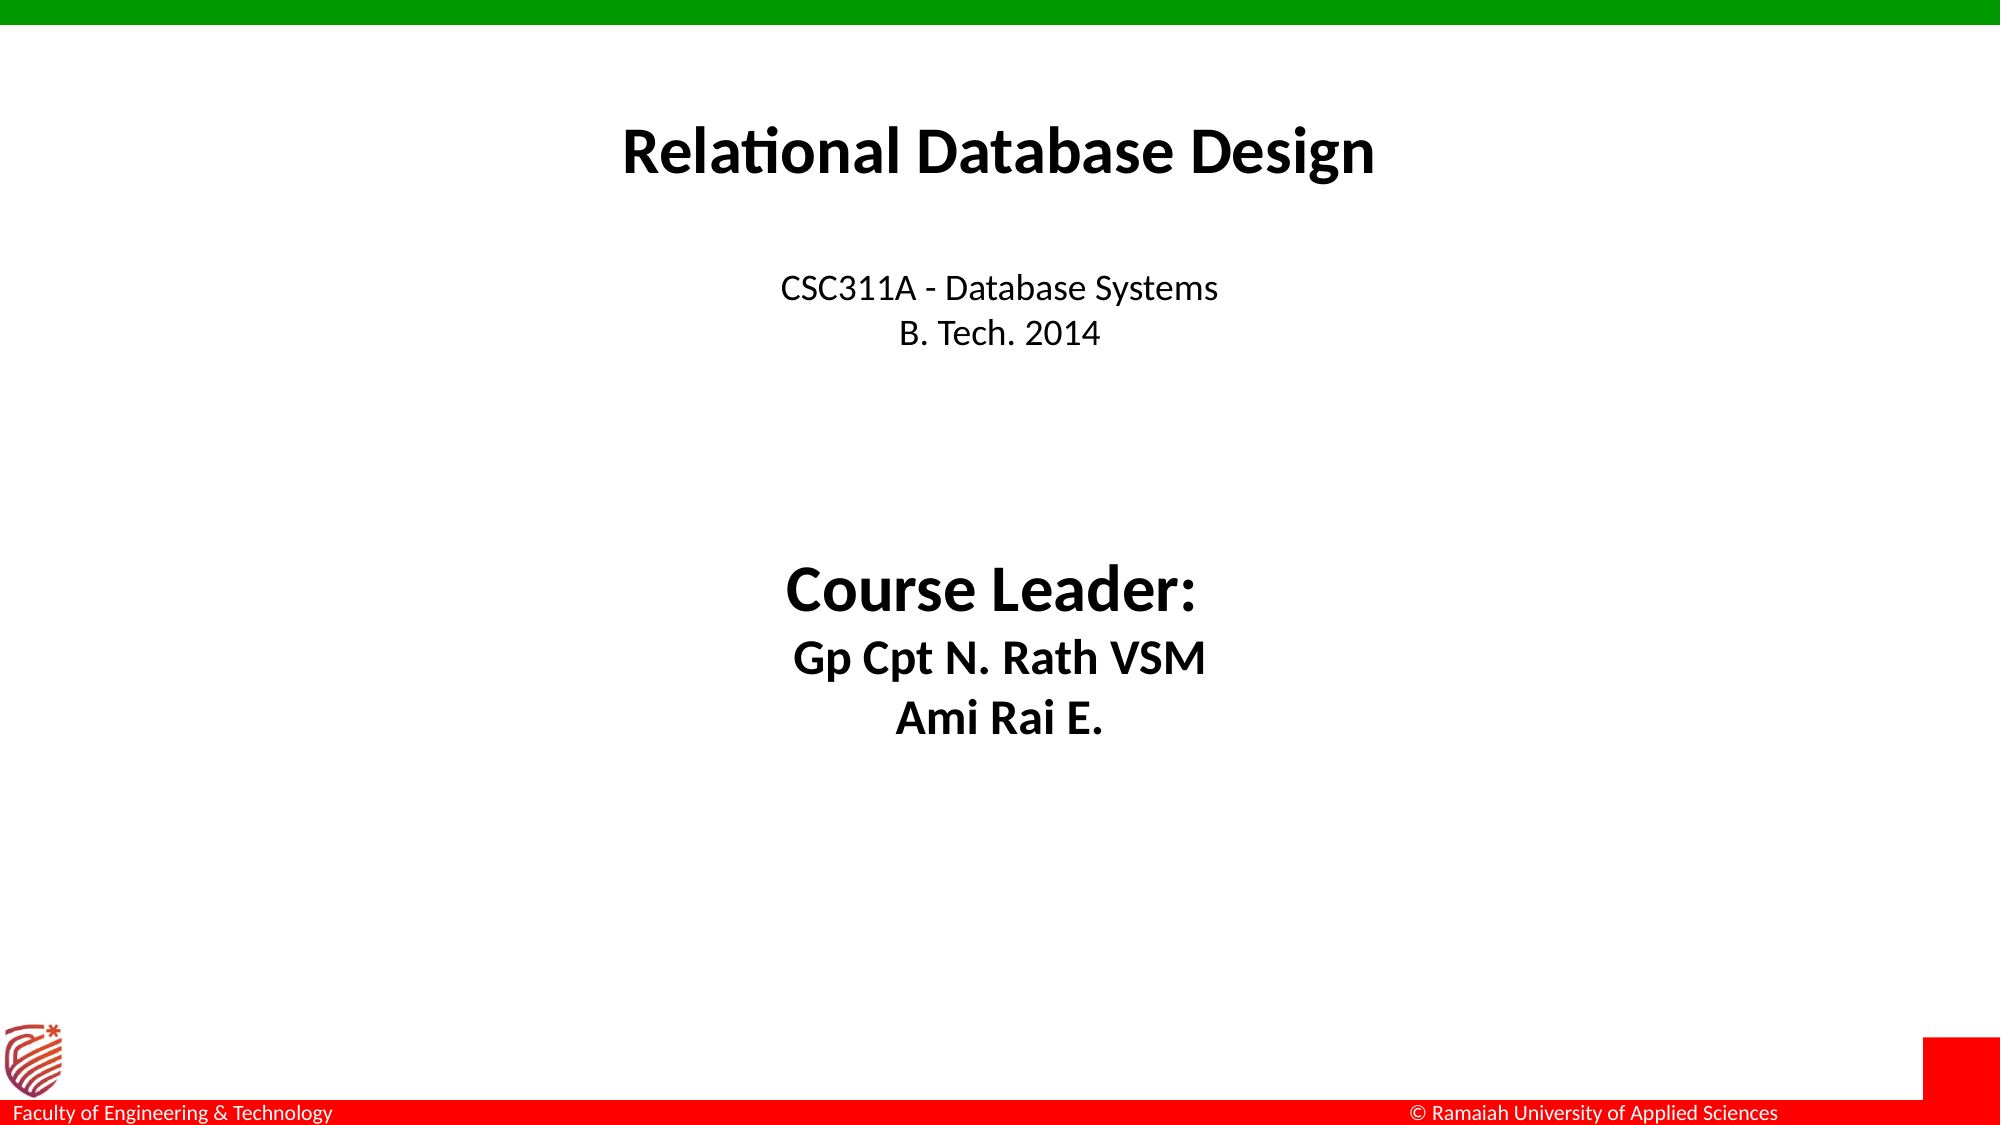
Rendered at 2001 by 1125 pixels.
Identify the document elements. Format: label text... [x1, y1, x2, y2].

title Relational Database Design [187, 99, 1813, 342]
text_box CSC311A - Database Systems B. Tech. 2014 [589, 255, 1411, 361]
picture [0, 1013, 69, 1100]
text_box Course Leader: Gp Cpt N. Rath VSM Ami Rai E. [200, 537, 1800, 1025]
